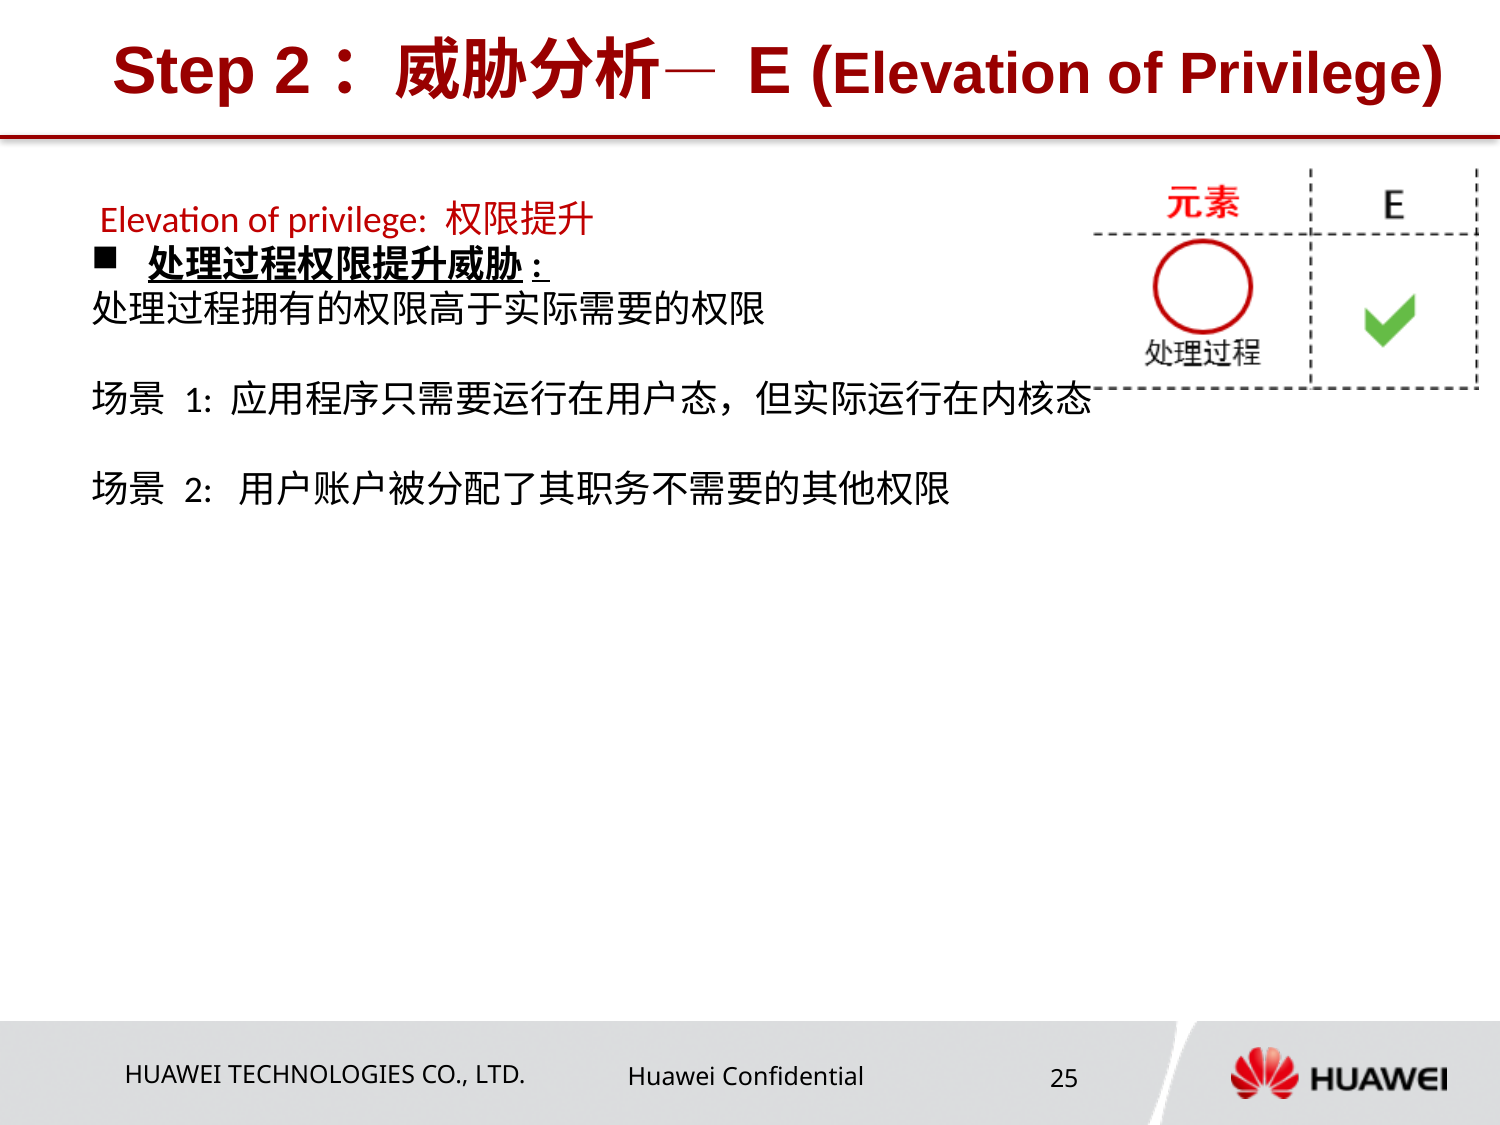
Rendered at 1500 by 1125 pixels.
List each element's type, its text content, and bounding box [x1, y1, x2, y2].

picture [1092, 168, 1479, 390]
title Step 2：威胁分析— E (Elevation of Privilege) [112, 0, 1489, 133]
text_box Elevation of privilege: 权限提升 处理过程权限提升威胁: 处理过程拥有的权限高于实际需要的权限 场景 1: 应用程序只需要运行在用户态，但实际运行在内核态 场景 2: 用户账户被分配了其职务不需要的其他权限 [76, 187, 1223, 563]
picture [0, 1021, 1500, 1125]
